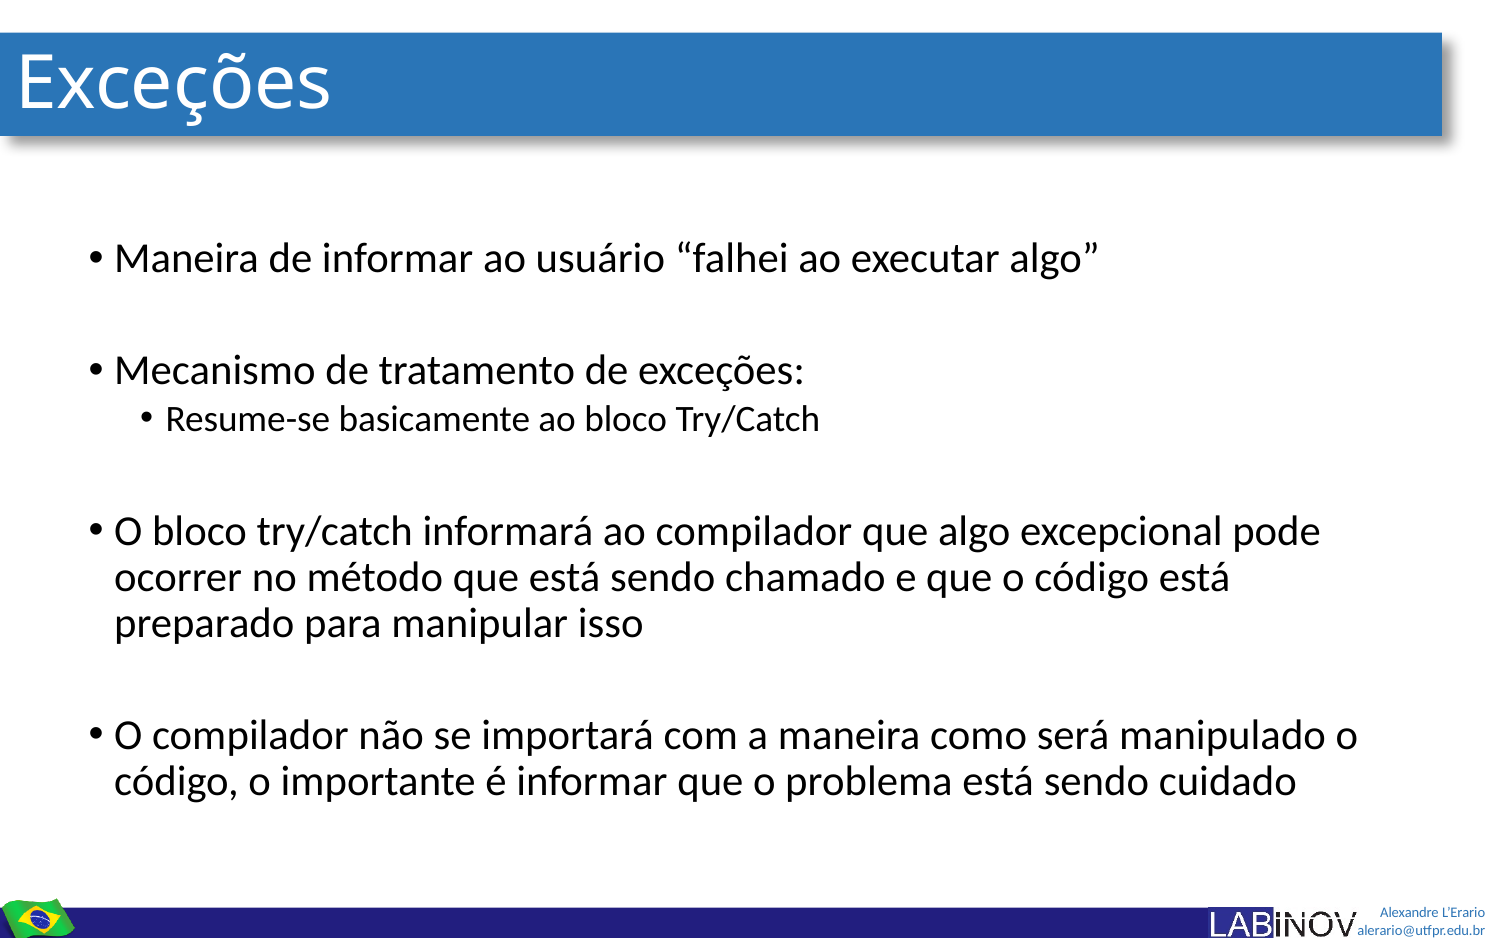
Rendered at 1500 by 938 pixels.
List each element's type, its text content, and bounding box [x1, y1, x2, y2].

picture [0, 880, 76, 938]
picture [1208, 907, 1359, 938]
list Maneira de informar ao usuário “falhei ao executar algo” Mecanismo de tratamento de exceções: Resume-se basicamente ao bloco Try/Catch O bloco try/catch informará ao compilador que algo excepcional pode ocorrer no método que está sendo chamado e que o código está preparado para manipular isso O compilador não se importará com a maneira como será manipulado o código, o importante é informar que o problema está sendo cuidado [73, 228, 1376, 824]
title Exceções [0, 32, 1442, 136]
